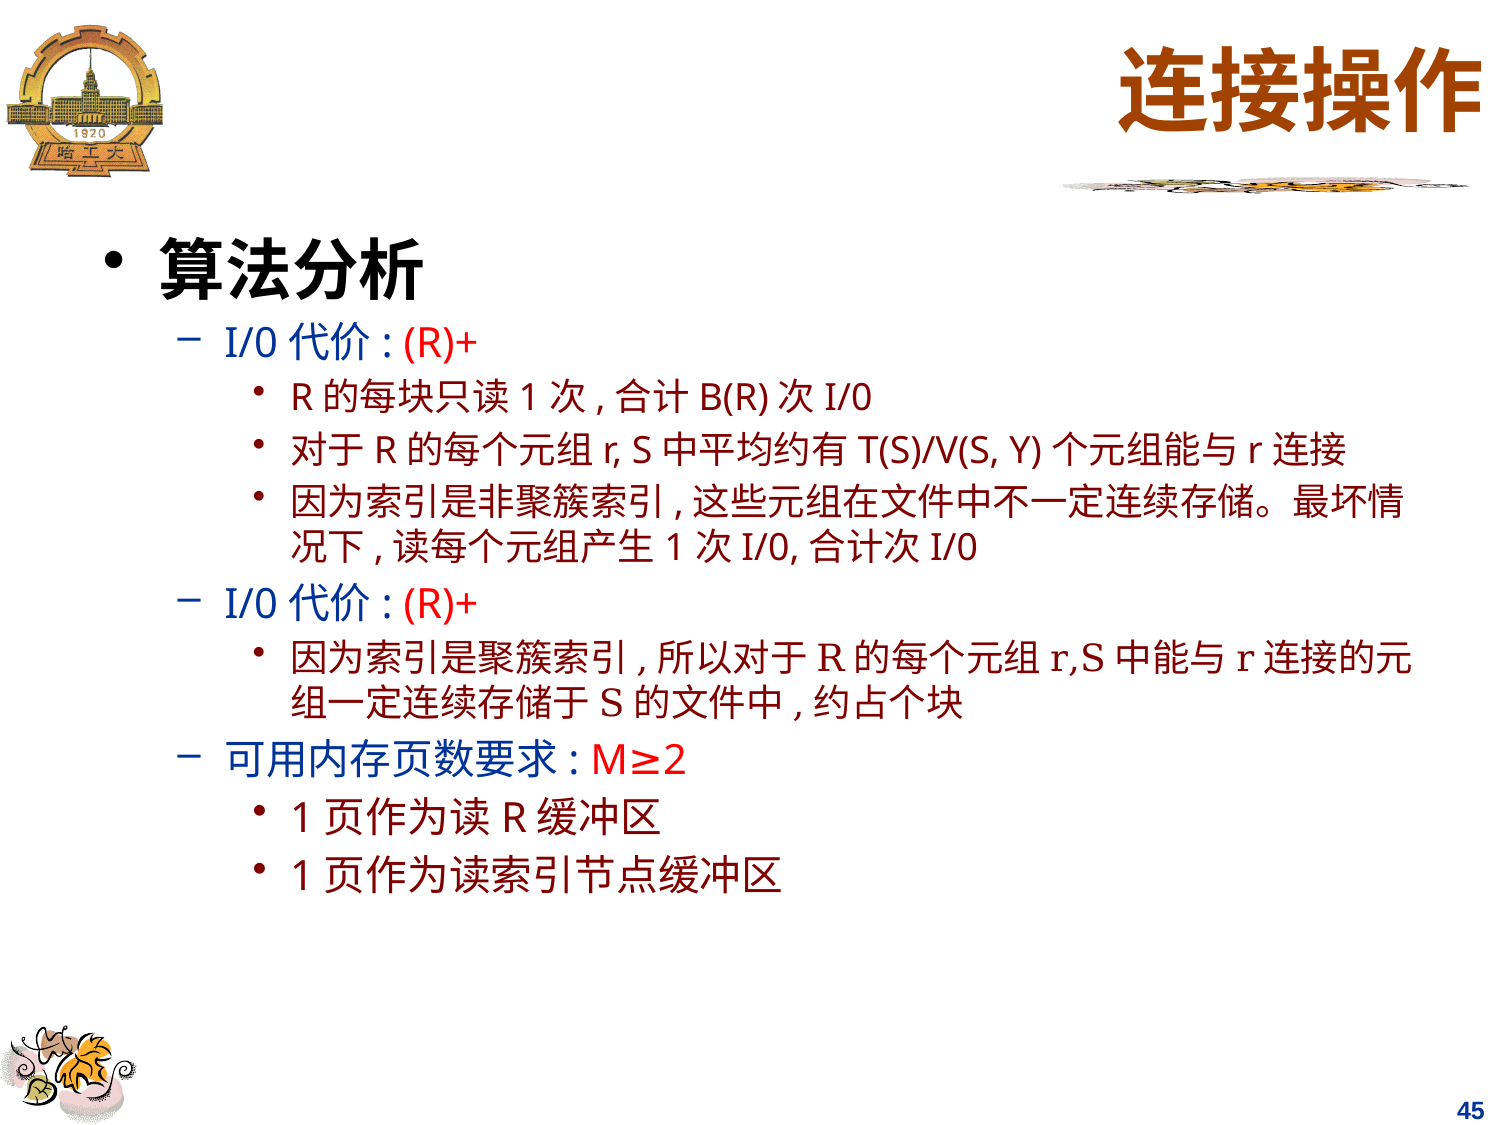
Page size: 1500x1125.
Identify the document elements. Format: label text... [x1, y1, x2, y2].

picture [0, 24, 175, 182]
slide_number 45 [1437, 1087, 1500, 1125]
title 连接操作 [162, 0, 1500, 176]
